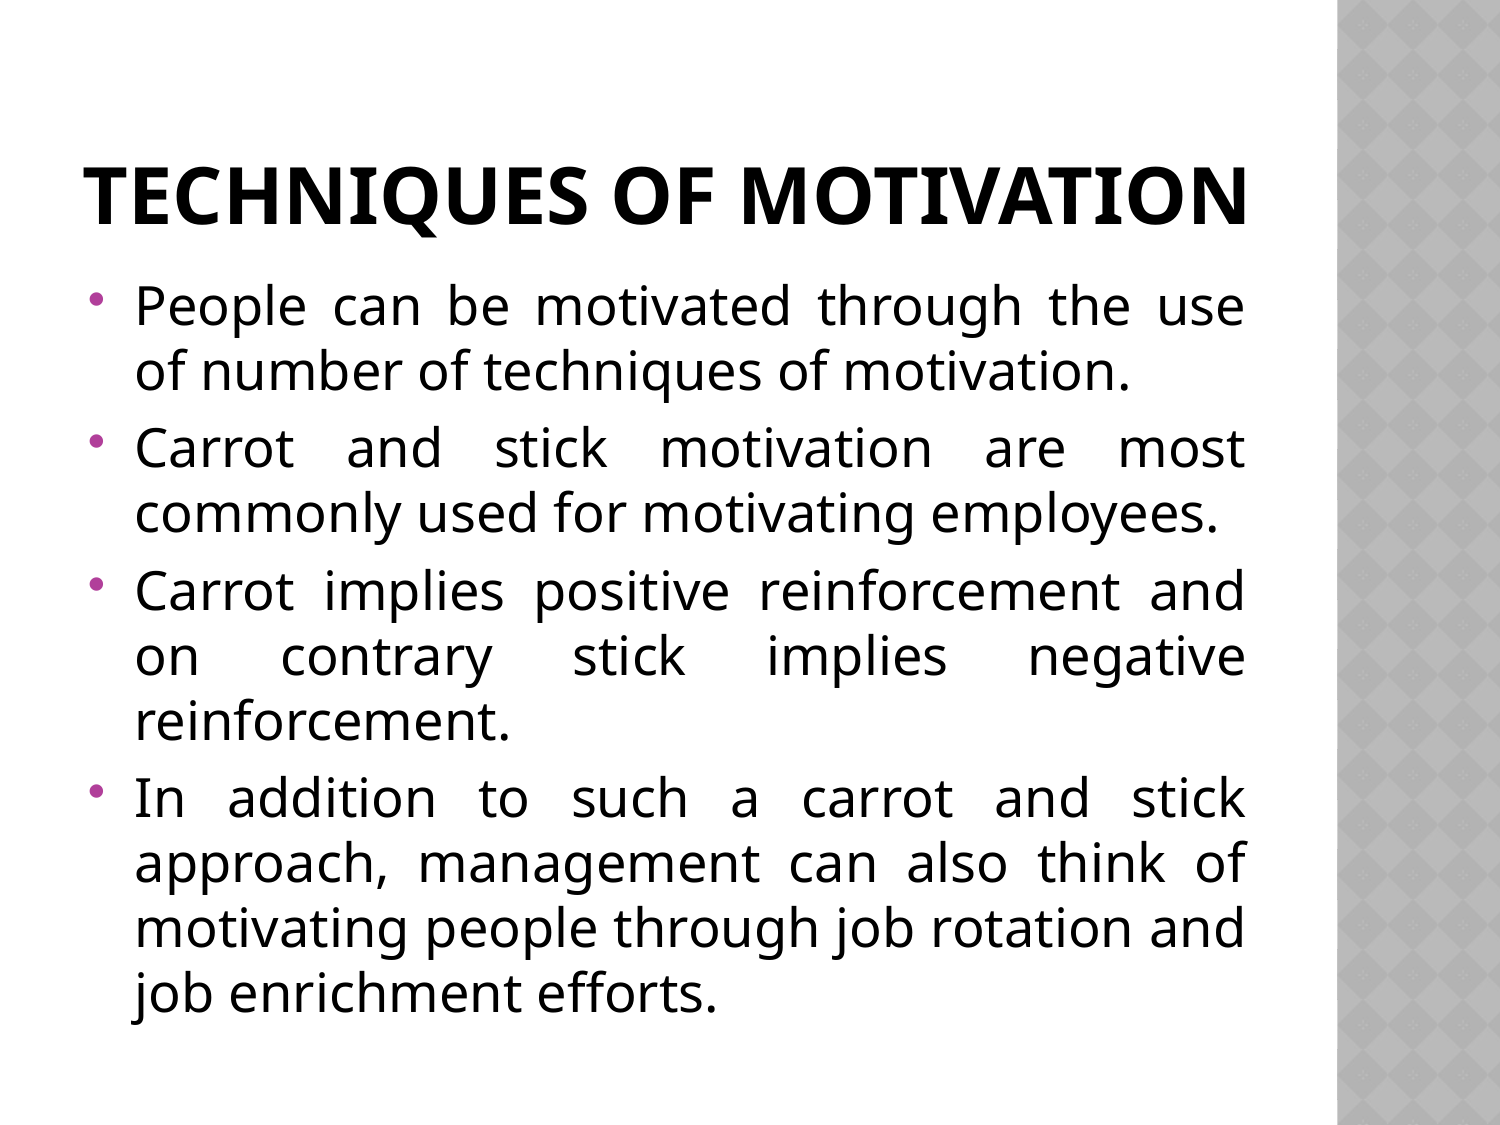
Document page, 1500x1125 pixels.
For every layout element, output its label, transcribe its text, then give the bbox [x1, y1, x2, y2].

list People can be motivated through the use of number of techniques of motivation. Carrot and stick motivation are most commonly used for motivating employees. Carrot implies positive reinforcement and on contrary stick implies negative reinforcement. In addition to such a carrot and stick approach, management can also think of motivating people through job rotation and job enrichment efforts. [75, 264, 1263, 1059]
title Techniques of motivation [75, 52, 1263, 240]
